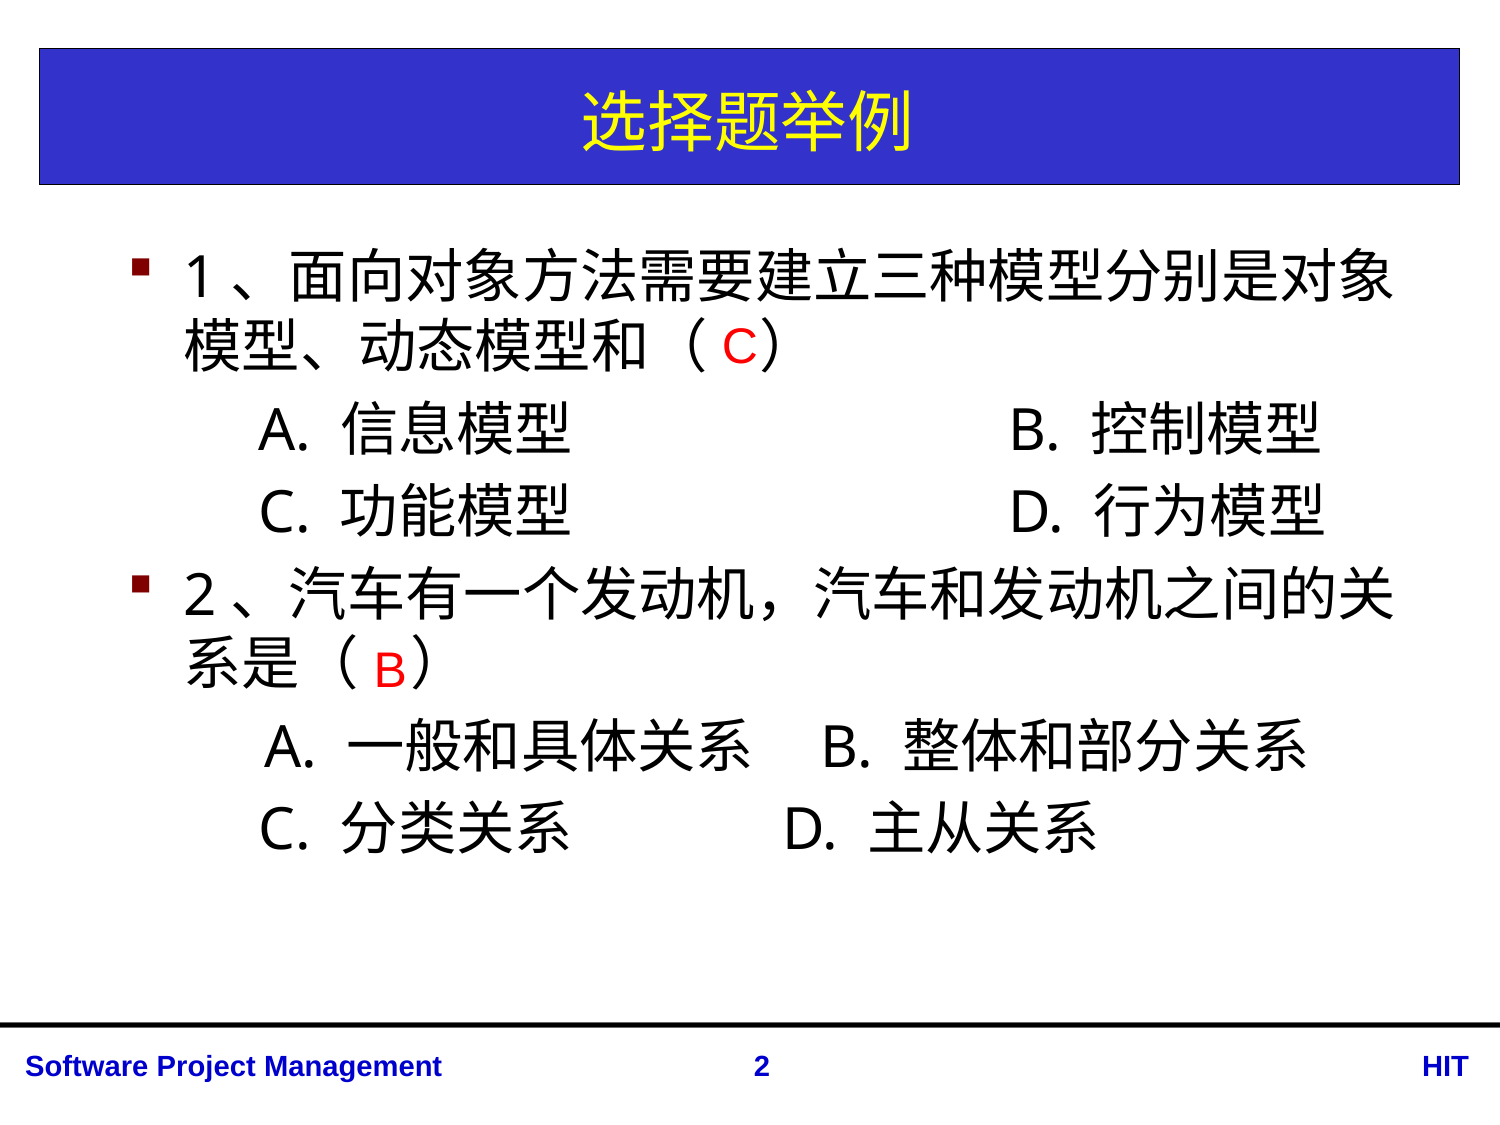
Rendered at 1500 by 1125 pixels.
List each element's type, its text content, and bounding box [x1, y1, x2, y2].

text_box B [358, 629, 414, 705]
title 选择题举例 [38, 54, 1457, 185]
text_box C [707, 306, 762, 382]
list 1、面向对象方法需要建立三种模型分别是对象模型、动态模型和（ ） A. 信息模型 B. 控制模型 C. 功能模型 D. 行为模型 2、汽车有一个发动机，汽车和发动机之间的关系是（ ） A. 一般和具体关系 B. 整体和部分关系 C. 分类关系 D. 主从关系 [111, 231, 1412, 941]
